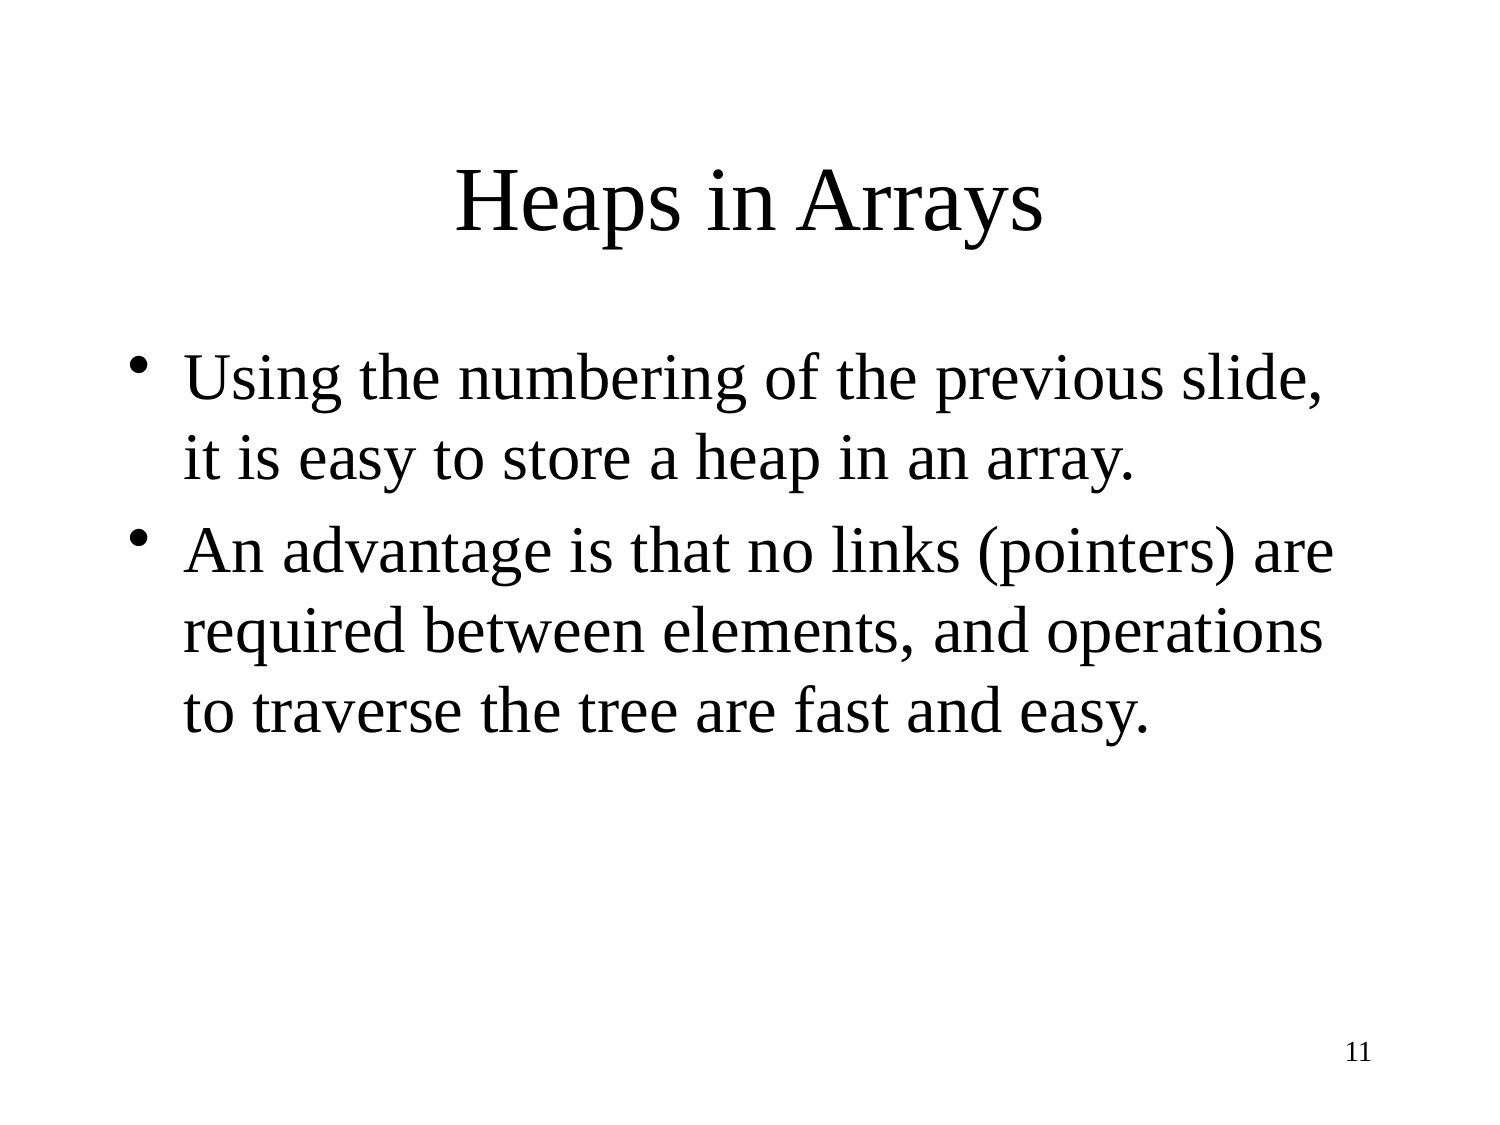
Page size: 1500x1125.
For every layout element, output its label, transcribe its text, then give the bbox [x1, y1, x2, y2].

title Heaps in Arrays [112, 99, 1388, 288]
list Using the numbering of the previous slide, it is easy to store a heap in an array. An advantage is that no links (pointers) are required between elements, and operations to traverse the tree are fast and easy. [112, 324, 1388, 1000]
slide_number 11 [1112, 1024, 1388, 1101]
